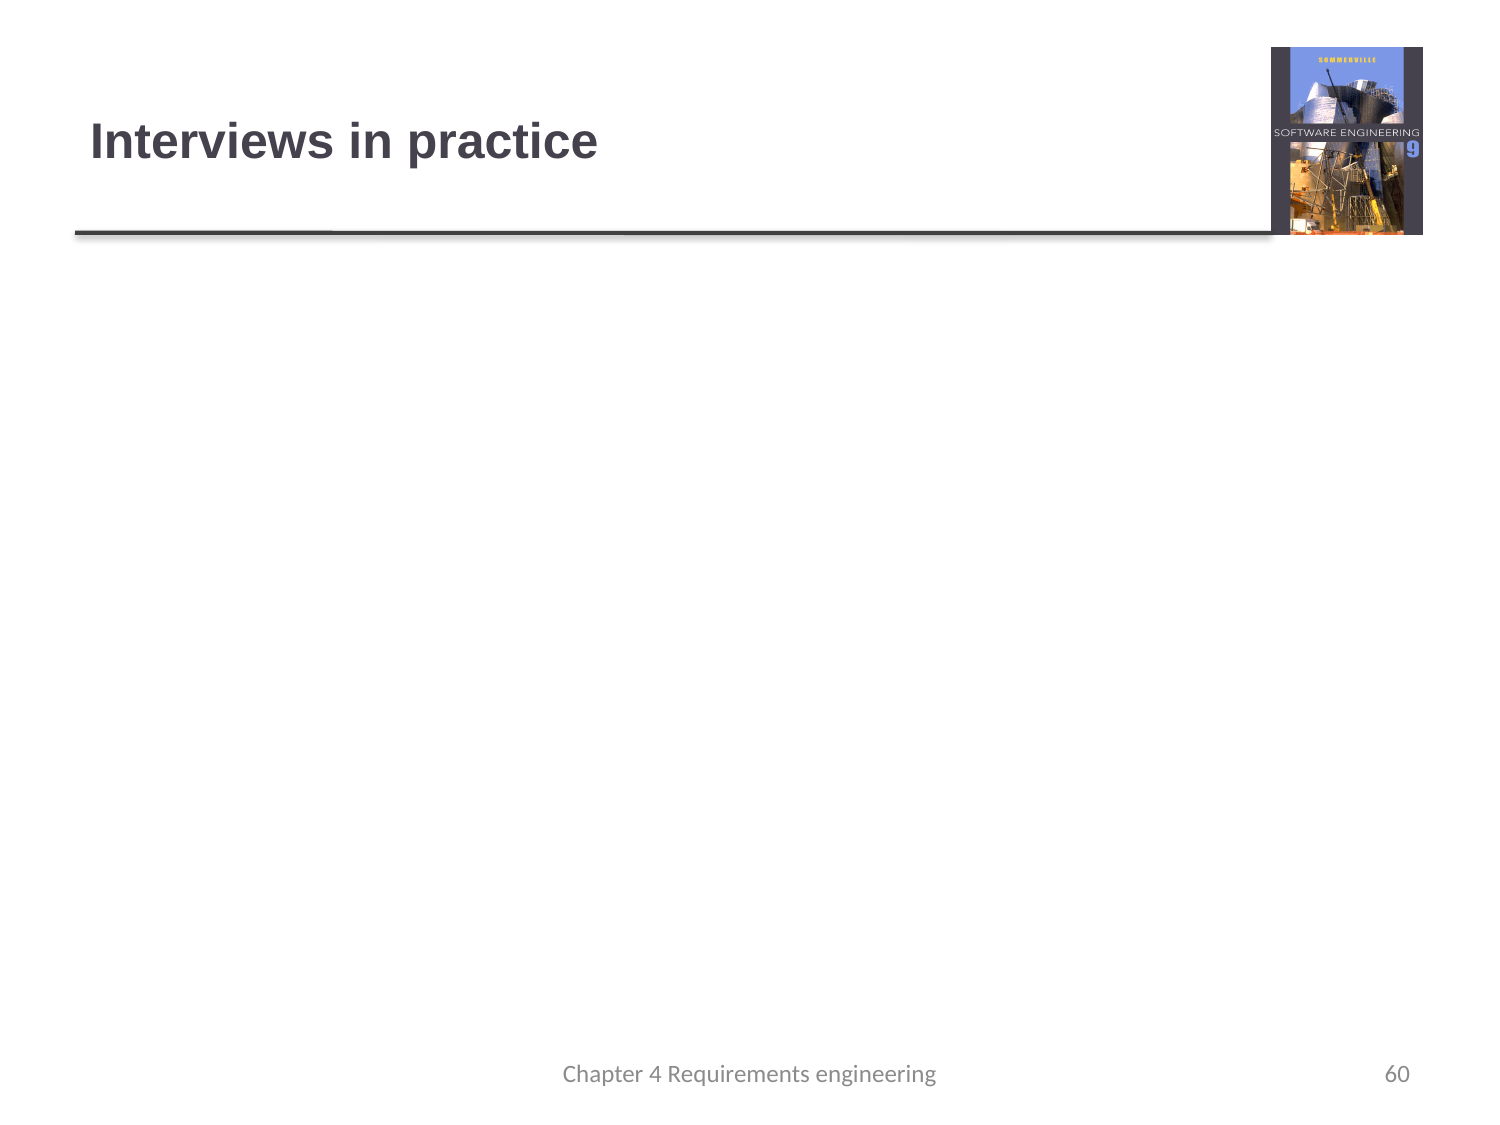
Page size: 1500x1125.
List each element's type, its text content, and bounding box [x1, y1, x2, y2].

footer Chapter 4 Requirements engineering [512, 1042, 988, 1103]
picture [1272, 47, 1423, 235]
slide_number 60 [1074, 1042, 1425, 1103]
title Interviews in practice [74, 44, 1272, 233]
